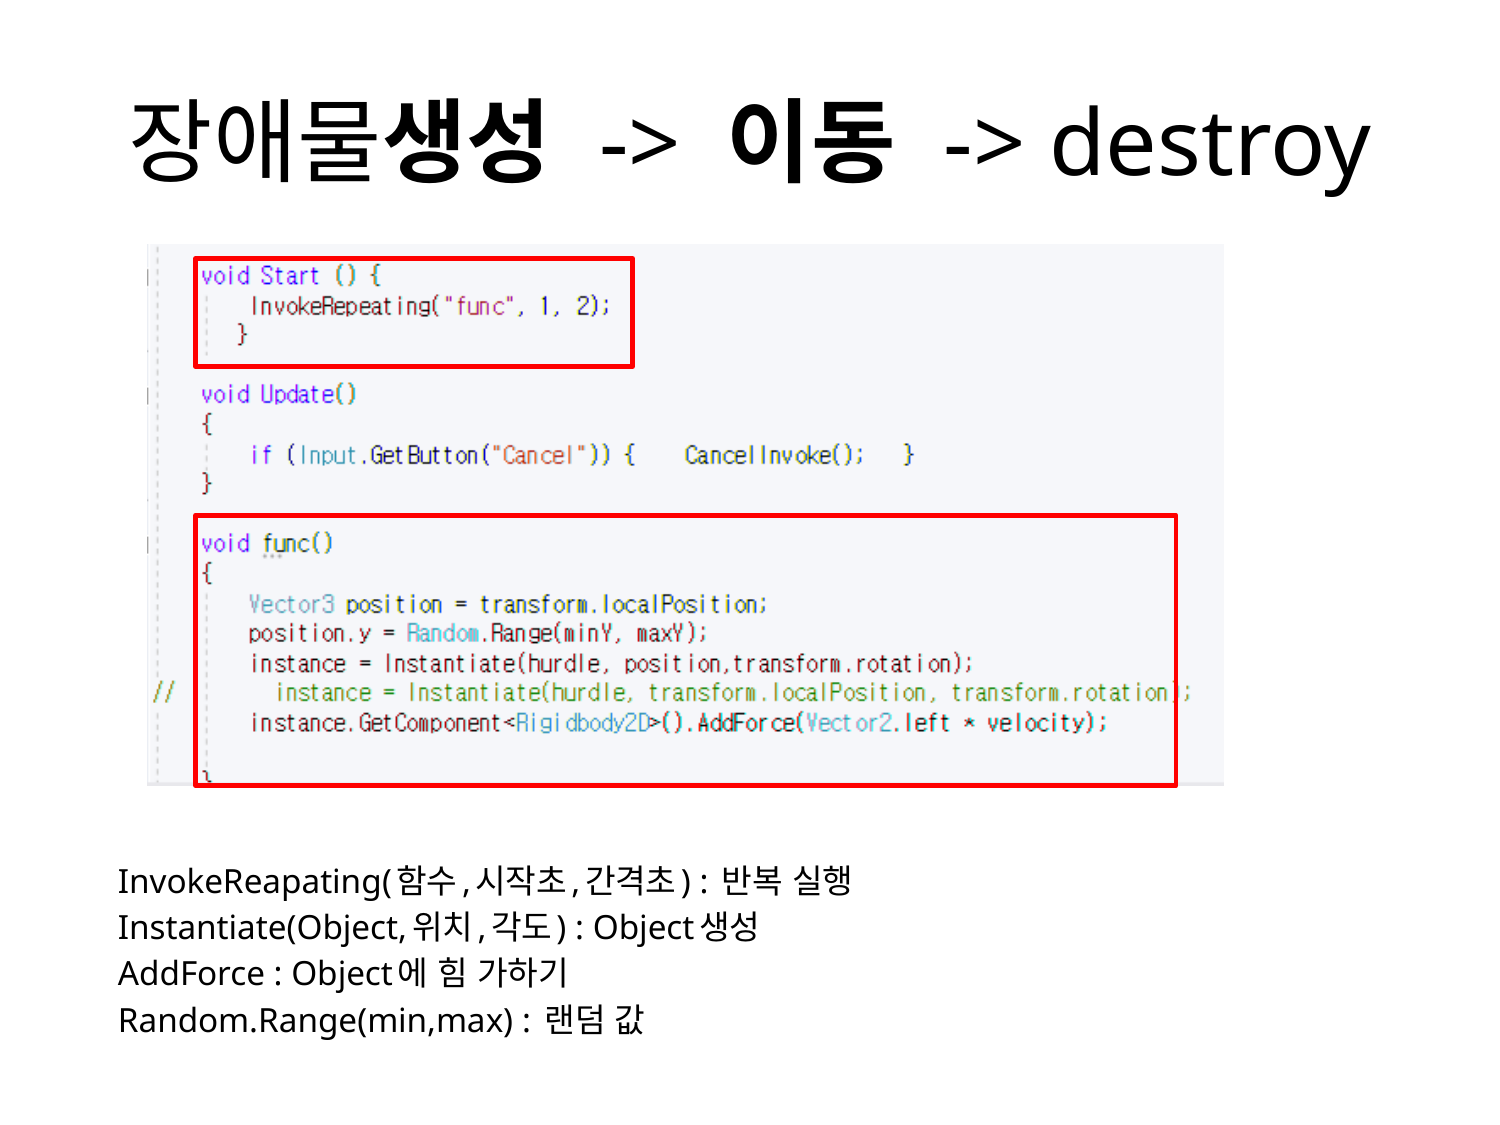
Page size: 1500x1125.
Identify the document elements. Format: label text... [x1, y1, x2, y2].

list InvokeReapating(함수,시작초,간격초) : 반복 실행 Instantiate(Object,위치,각도) : Object생성 AddForce : Object에 힘 가하기 Random.Range(min,max) : 랜덤 값 [102, 852, 1269, 1047]
picture [147, 244, 1224, 787]
title 장애물생성 -> 이동 -> destroy [75, 45, 1425, 233]
